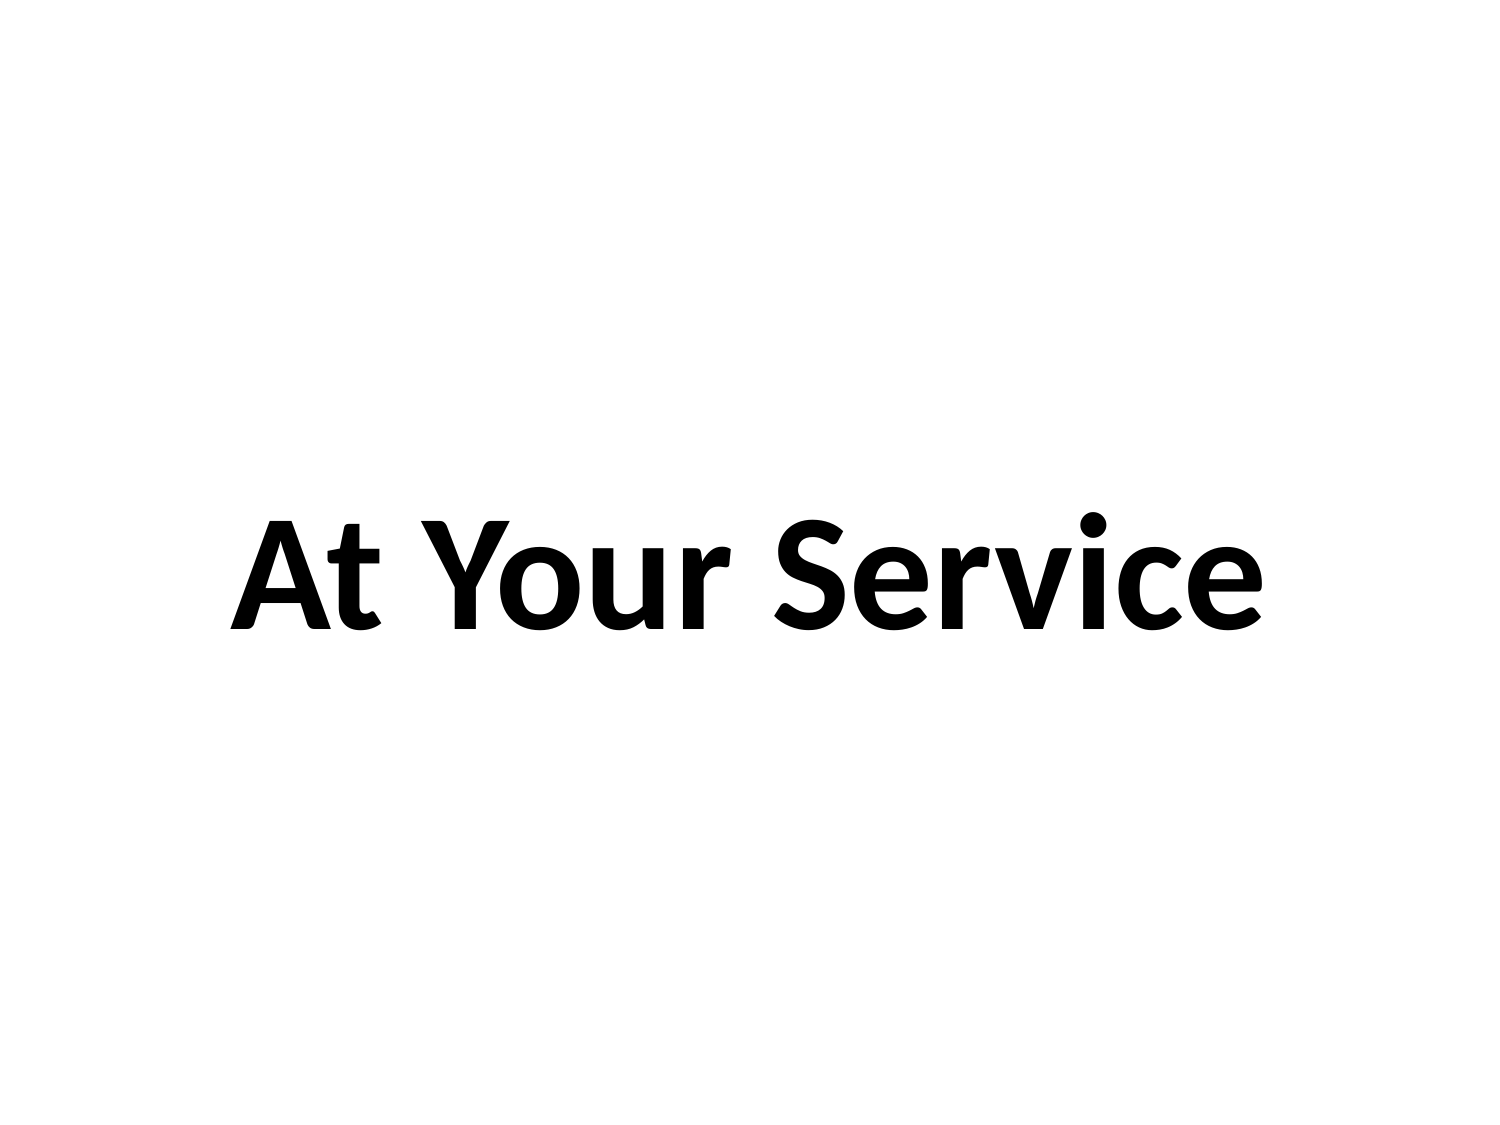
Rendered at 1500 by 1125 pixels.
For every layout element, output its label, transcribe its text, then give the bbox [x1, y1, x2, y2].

list At Your Service [0, 0, 1500, 1125]
